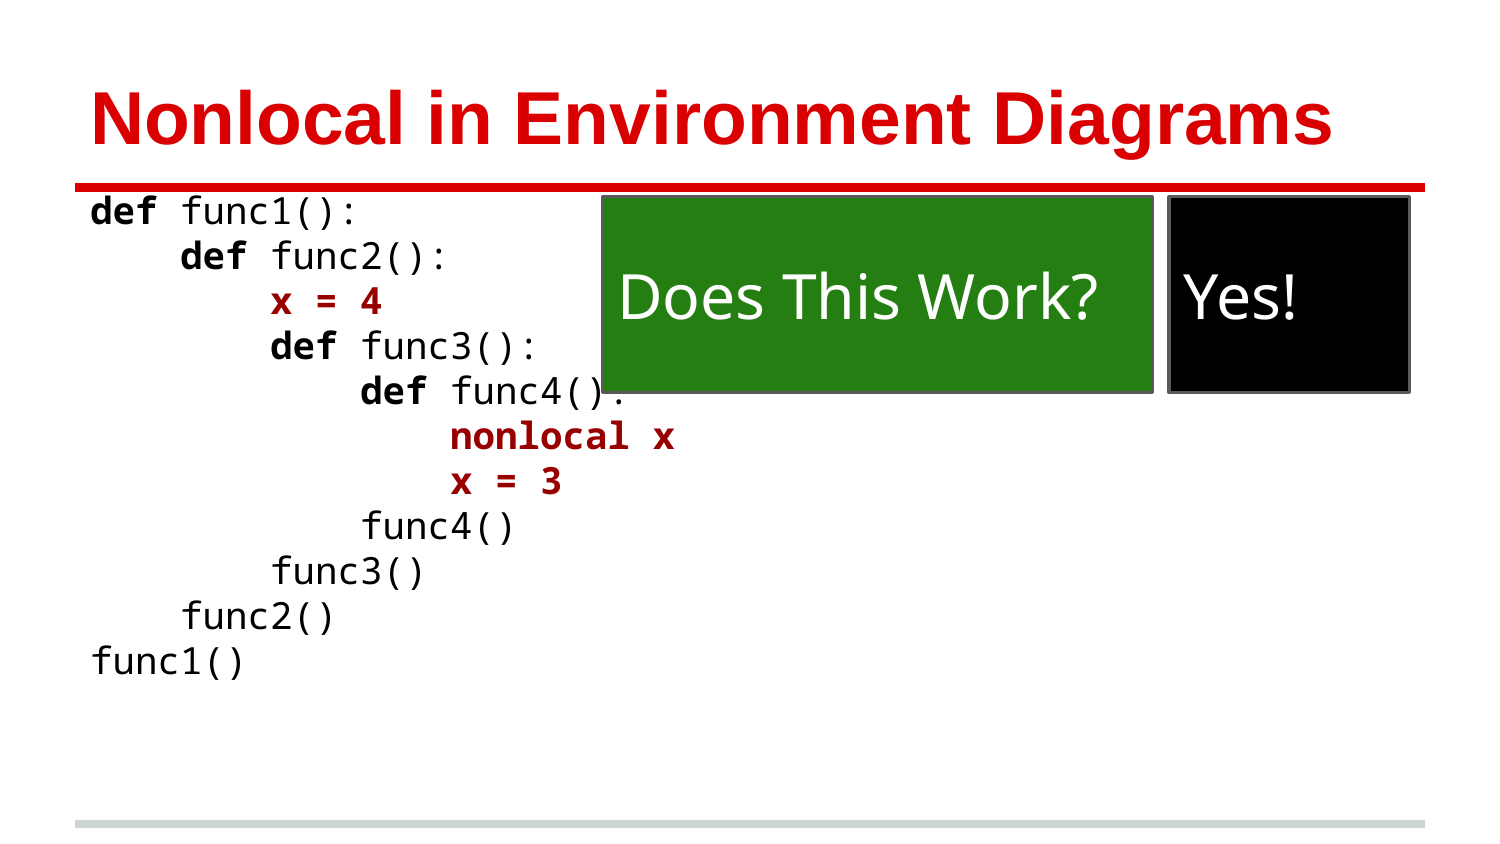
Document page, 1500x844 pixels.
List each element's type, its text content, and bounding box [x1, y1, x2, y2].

list def func1(): def func2(): x = 4 def func3(): def func4(): nonlocal x x = 3 func4() func3() func2() func1() [75, 171, 1425, 783]
title Nonlocal in Environment Diagrams [75, 33, 1425, 171]
text_box Does This Work? [602, 196, 1153, 393]
text_box Yes! [1168, 196, 1410, 393]
